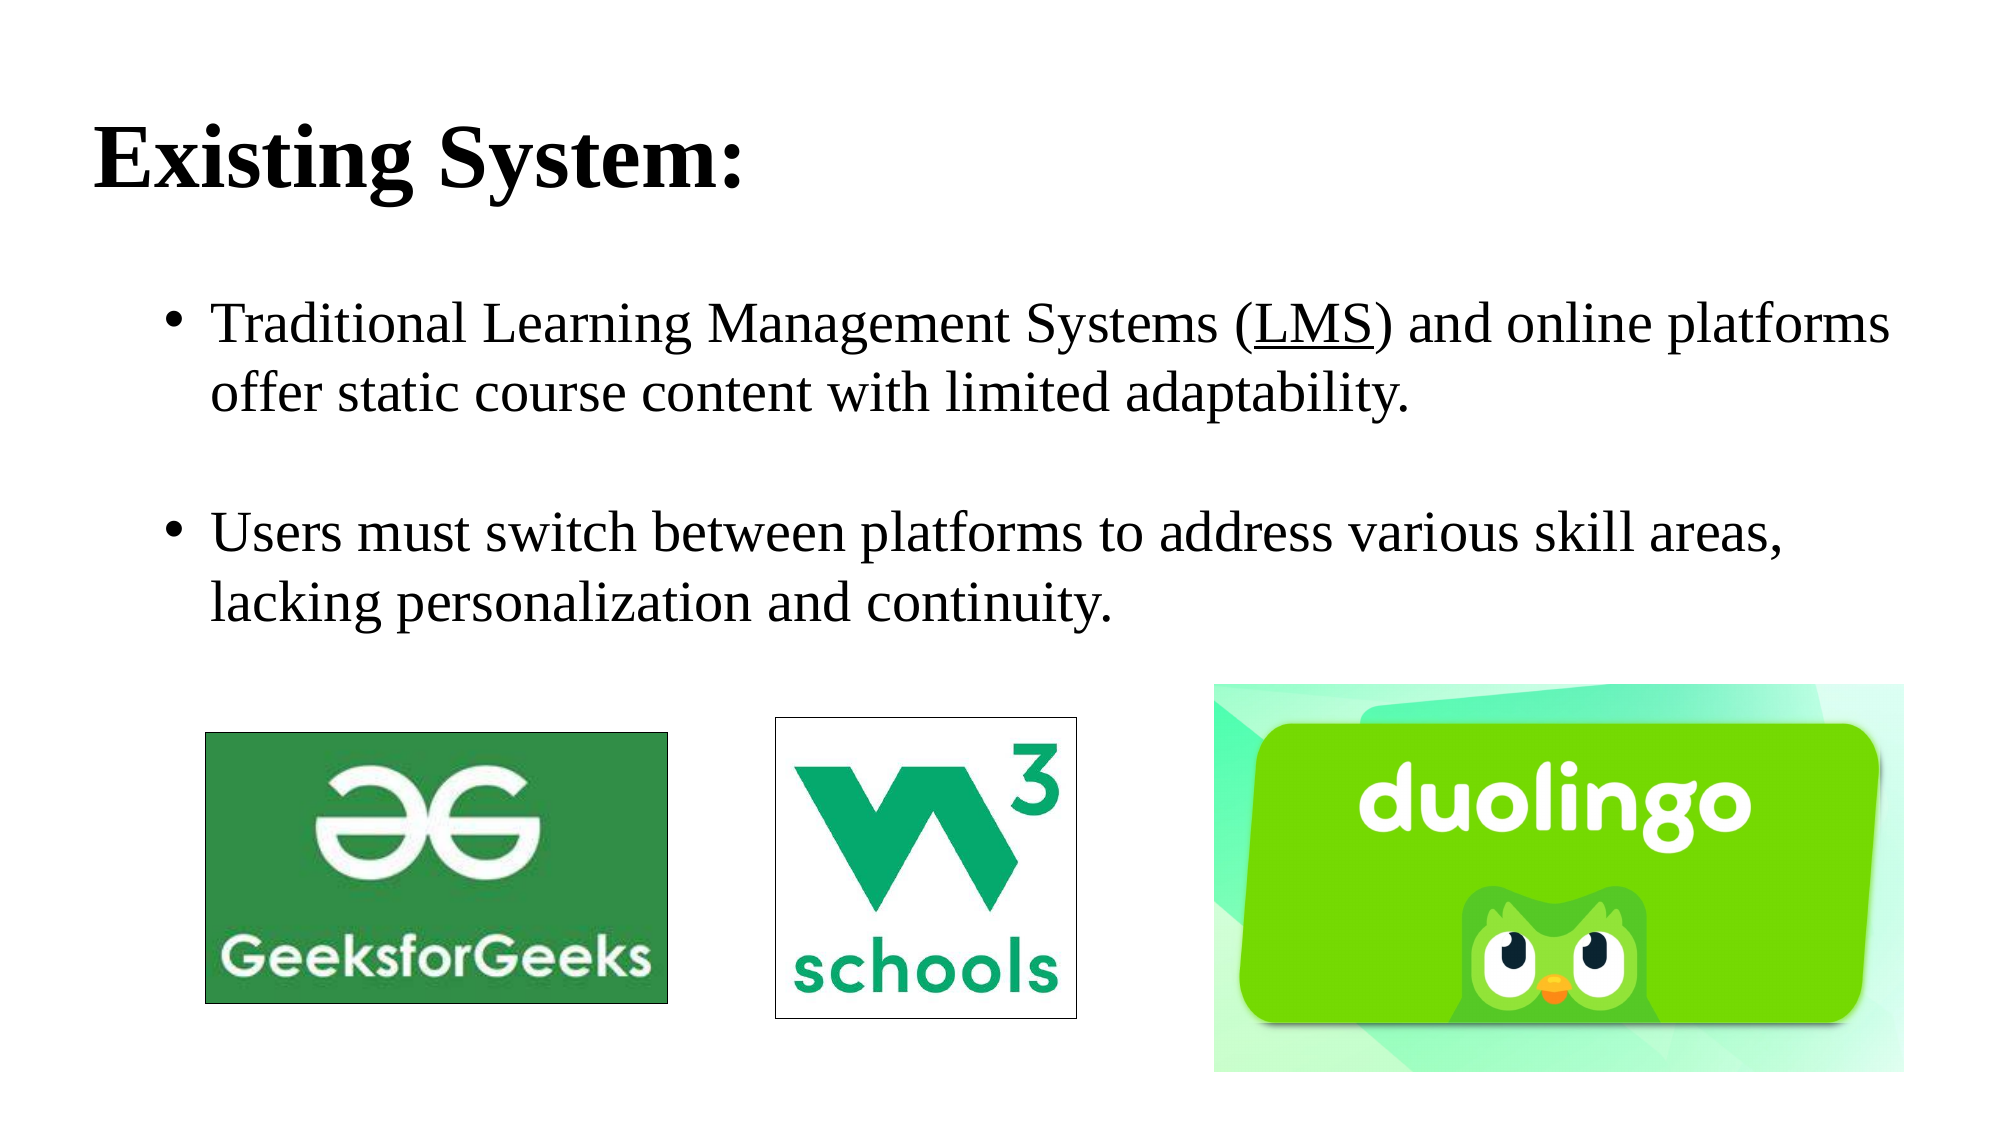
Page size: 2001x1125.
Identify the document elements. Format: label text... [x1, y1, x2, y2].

picture [775, 717, 1077, 1019]
text_box Traditional Learning Management Systems (LMS) and online platforms offer static course content with limited adaptability. Users must switch between platforms to address various skill areas, lacking personalization and continuity. [148, 276, 1945, 711]
picture [205, 731, 668, 1004]
picture [1214, 684, 1904, 1072]
text_box Existing System: [78, 88, 1859, 258]
